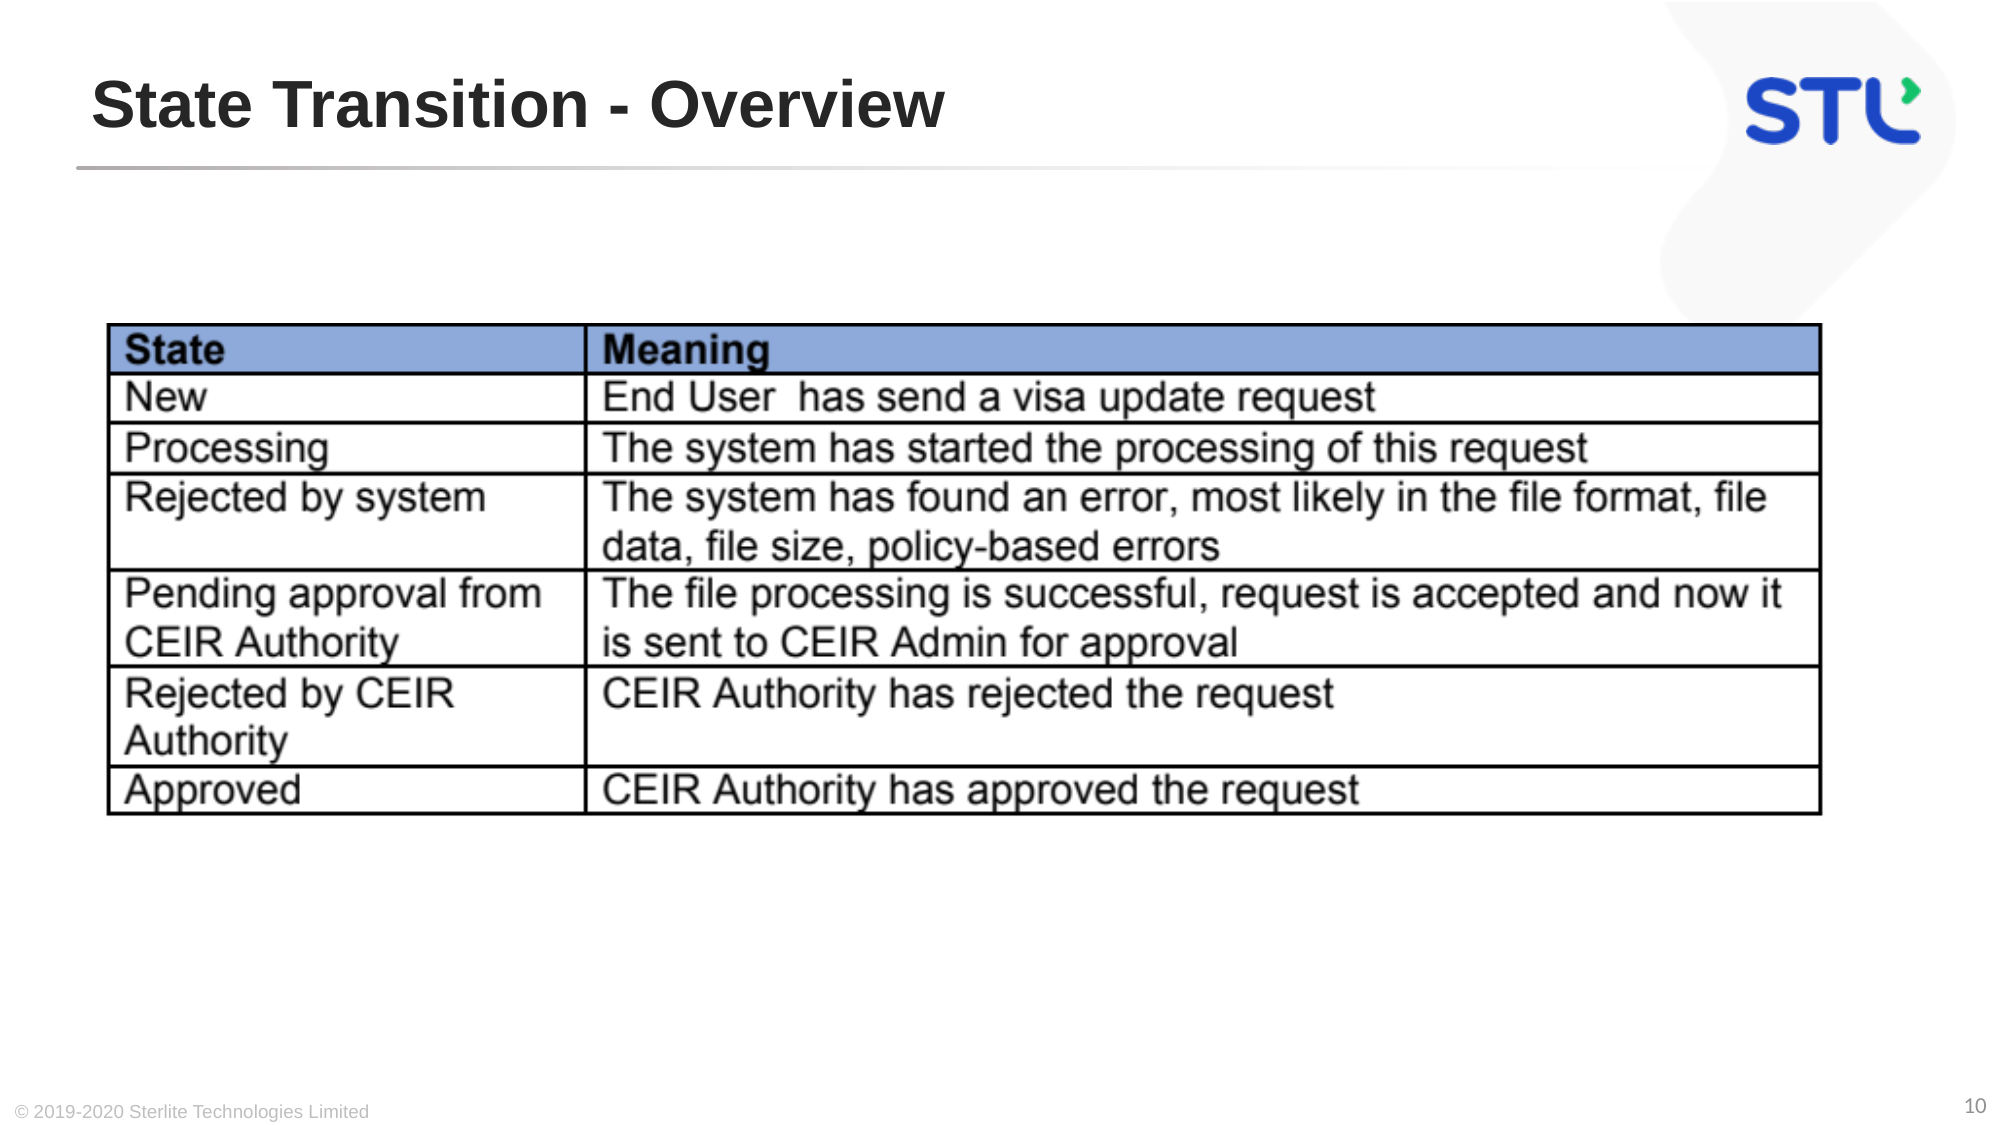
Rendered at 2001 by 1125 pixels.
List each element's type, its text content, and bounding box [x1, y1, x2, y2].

picture [1746, 77, 1921, 145]
slide_number 10 [1955, 1083, 1997, 1122]
title State Transition - Overview [76, 35, 1564, 167]
footer © 2019-2020 Sterlite Technologies Limited [0, 1083, 455, 1125]
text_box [75, 323, 1920, 871]
